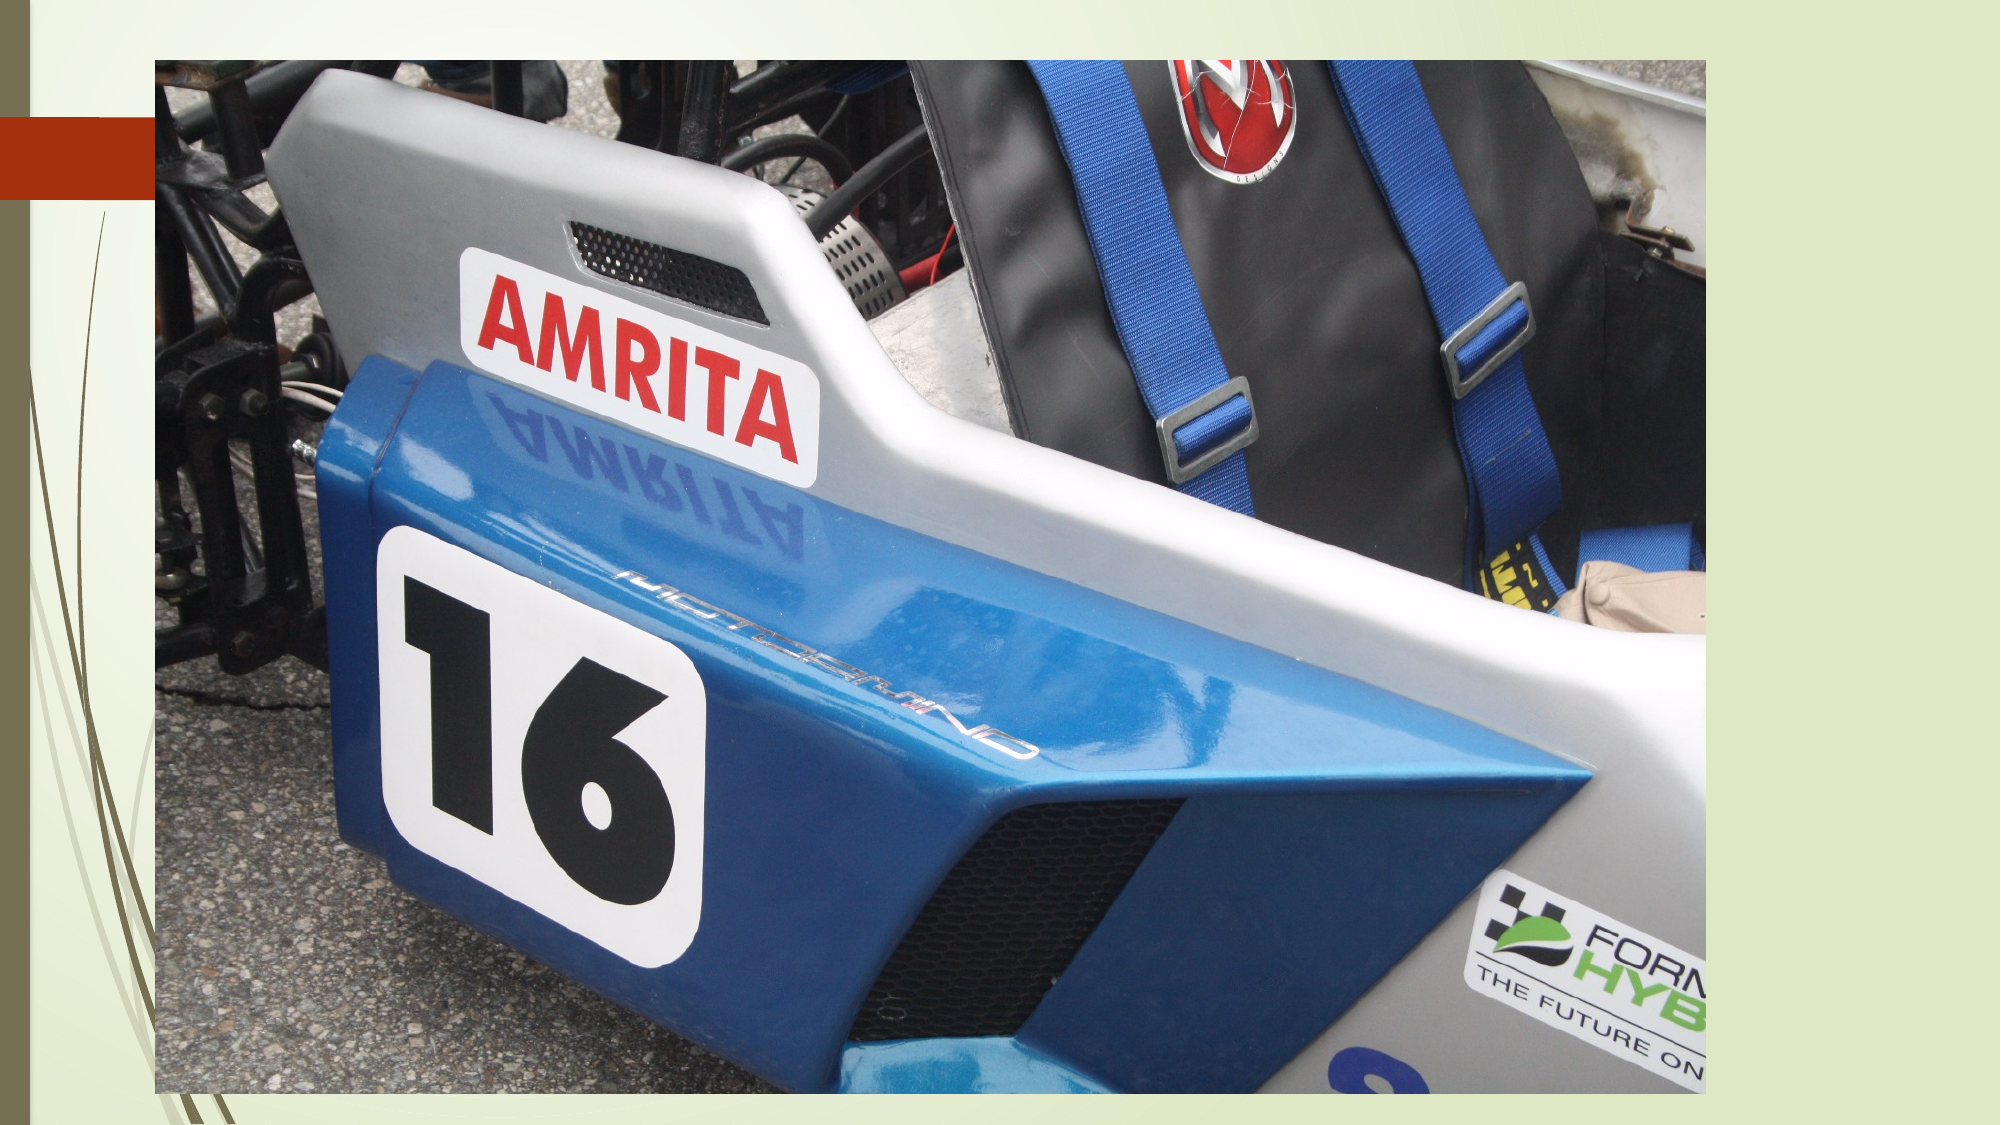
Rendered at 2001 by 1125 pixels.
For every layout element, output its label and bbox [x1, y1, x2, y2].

picture [155, 60, 1707, 1094]
